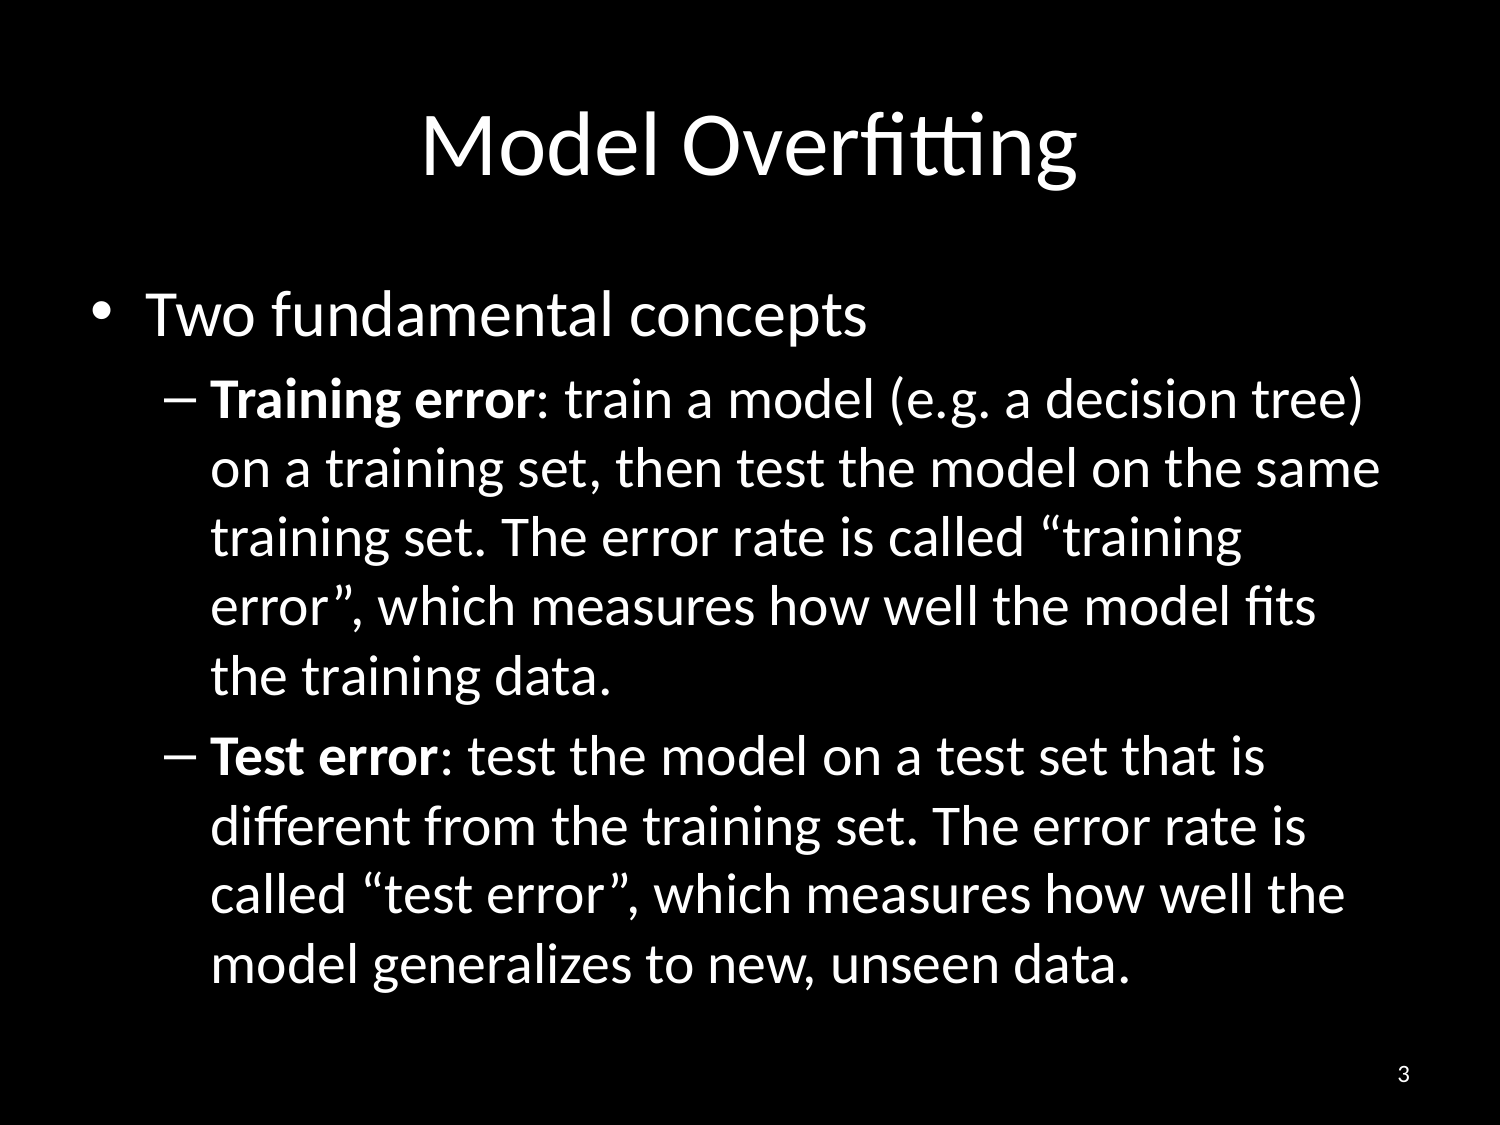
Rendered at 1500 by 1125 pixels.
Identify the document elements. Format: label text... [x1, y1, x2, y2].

list Two fundamental concepts Training error: train a model (e.g. a decision tree) on a training set, then test the model on the same training set. The error rate is called “training error”, which measures how well the model fits the training data. Test error: test the model on a test set that is different from the training set. The error rate is called “test error”, which measures how well the model generalizes to new, unseen data. [75, 262, 1425, 1005]
slide_number 3 [1074, 1042, 1425, 1103]
title Model Overfitting [75, 45, 1425, 233]
